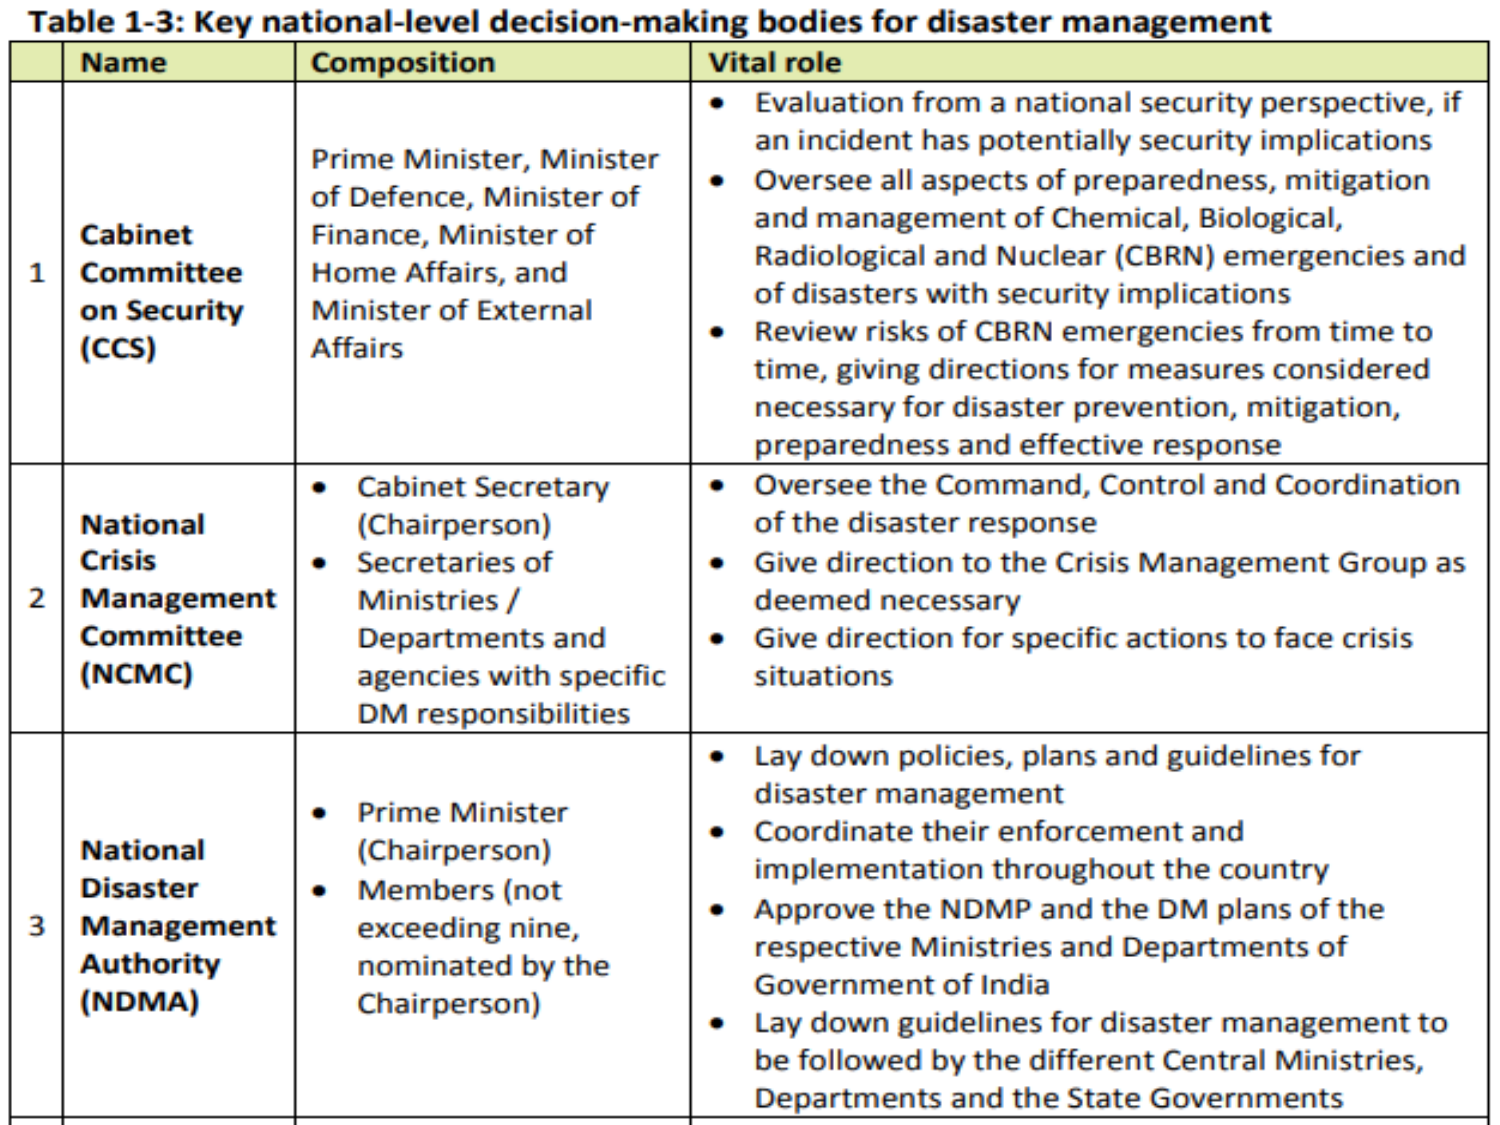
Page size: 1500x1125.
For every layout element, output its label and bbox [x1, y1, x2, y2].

list [0, 0, 1500, 1125]
